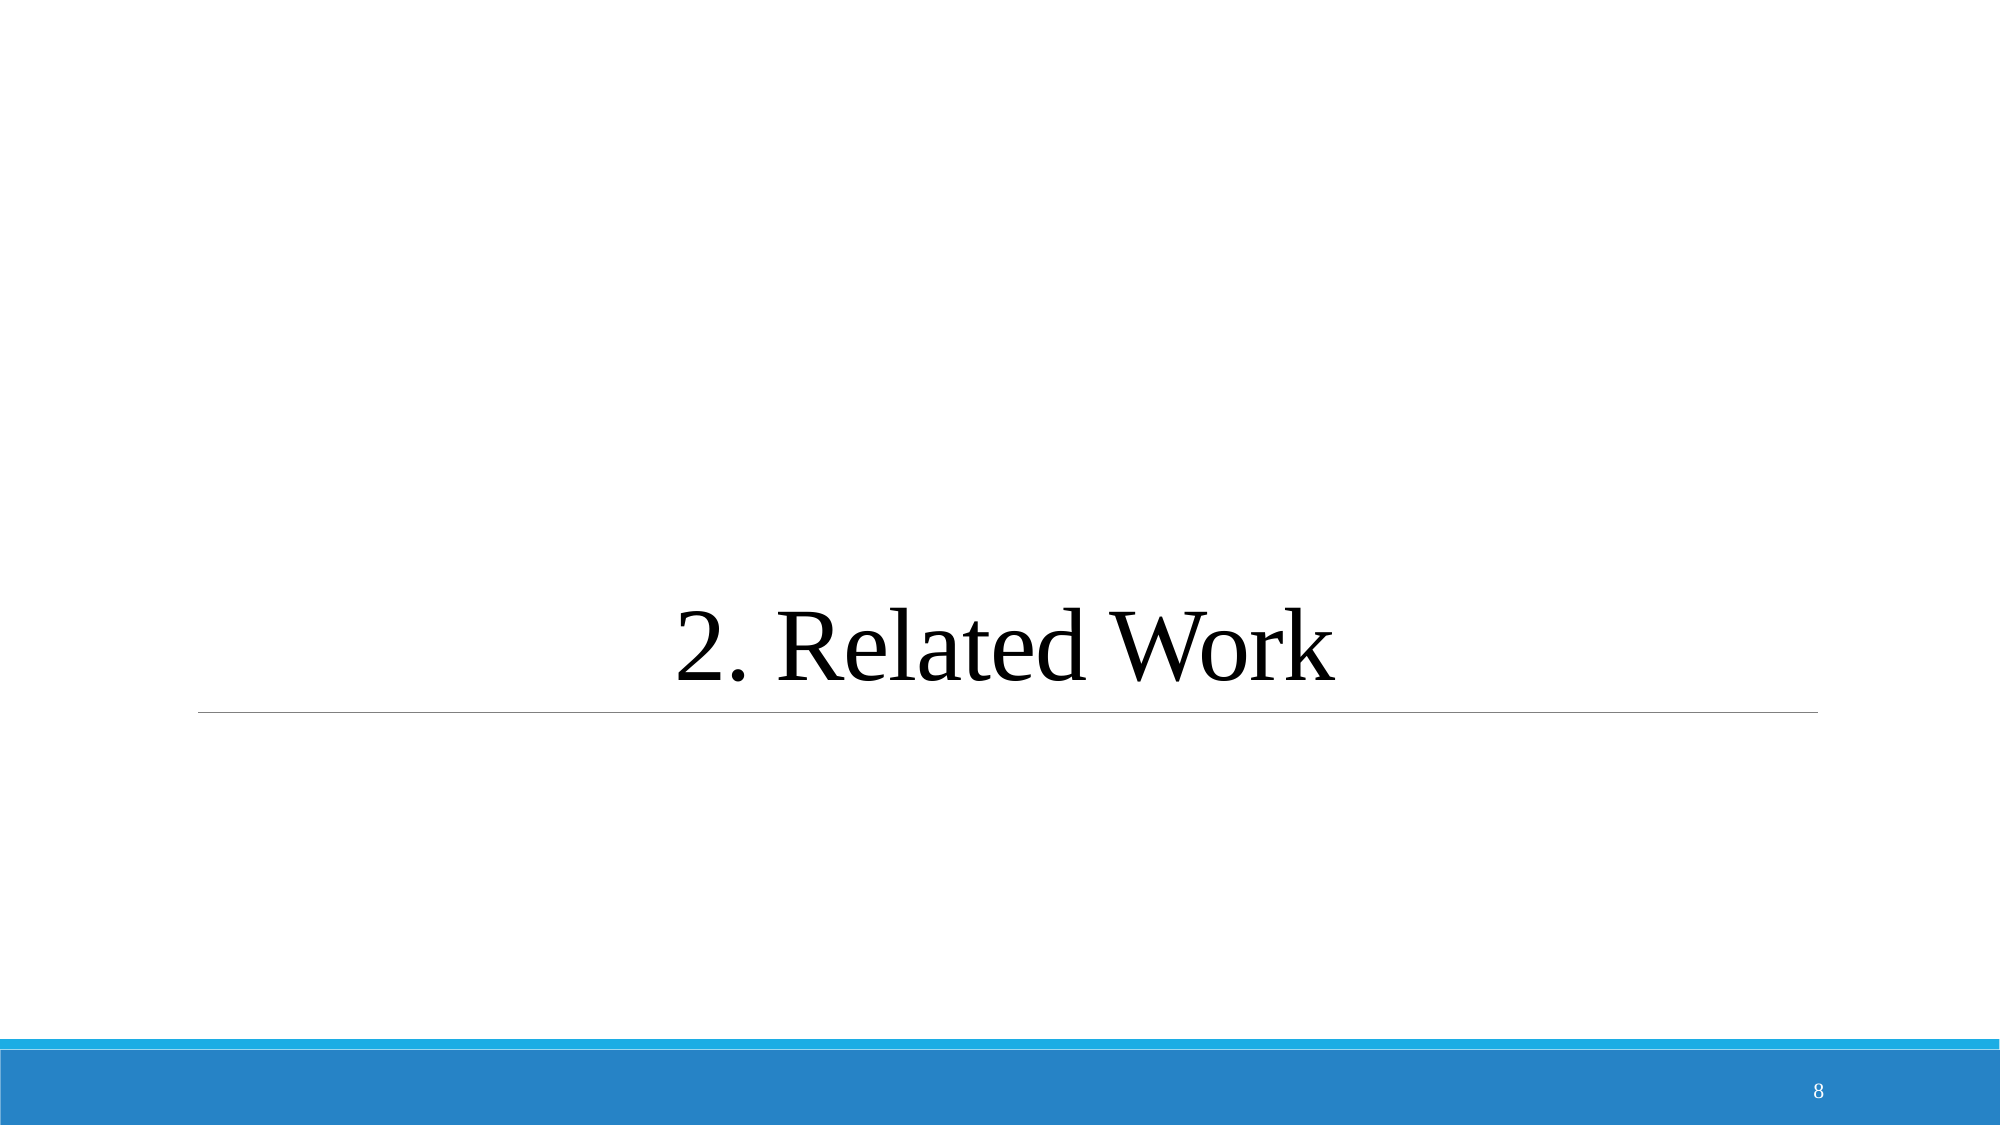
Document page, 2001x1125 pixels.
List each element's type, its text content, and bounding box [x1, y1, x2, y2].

title 2. Related Work [180, 124, 1830, 710]
slide_number 8 [1624, 1059, 1840, 1120]
